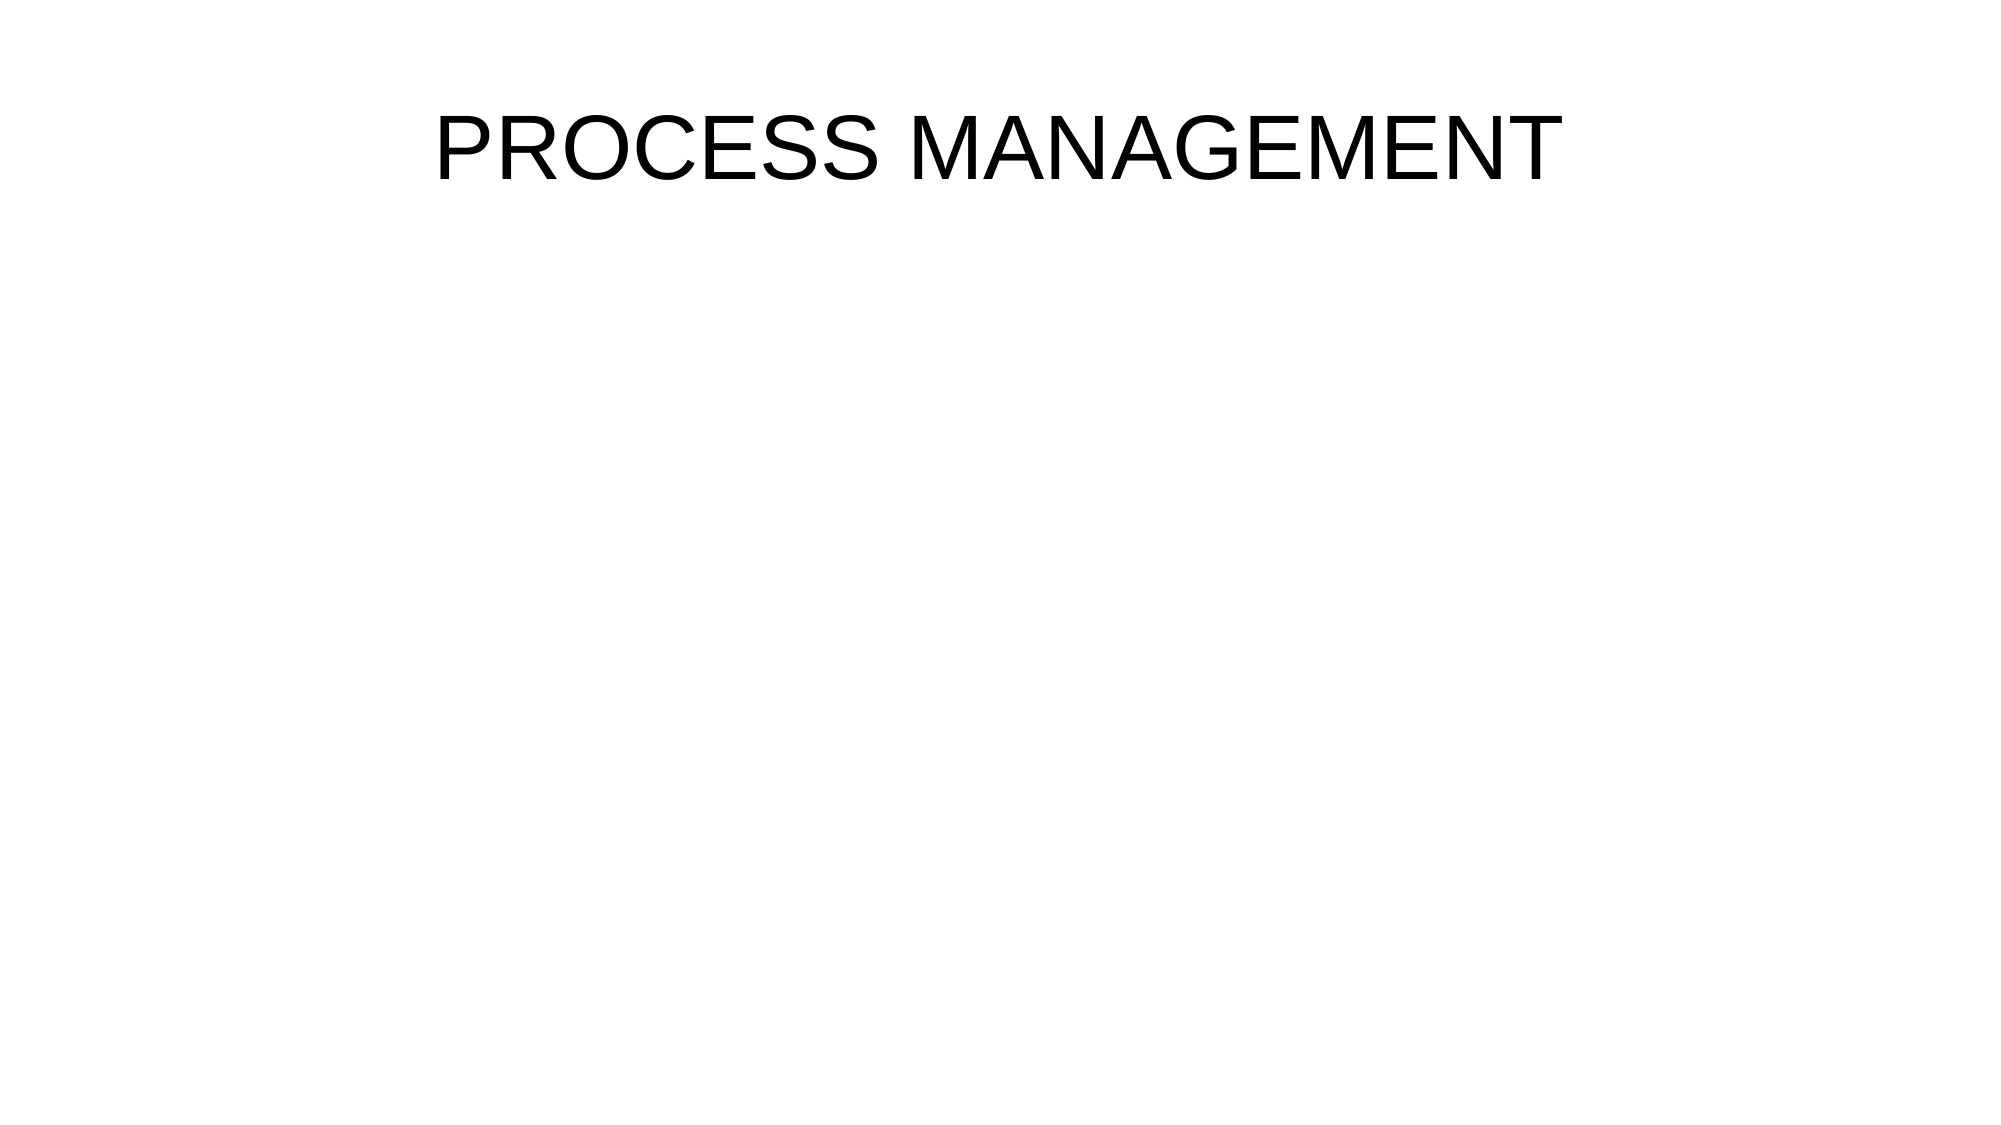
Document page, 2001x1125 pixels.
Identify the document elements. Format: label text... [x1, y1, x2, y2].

title PROCESS MANAGEMENT [249, 82, 1750, 207]
